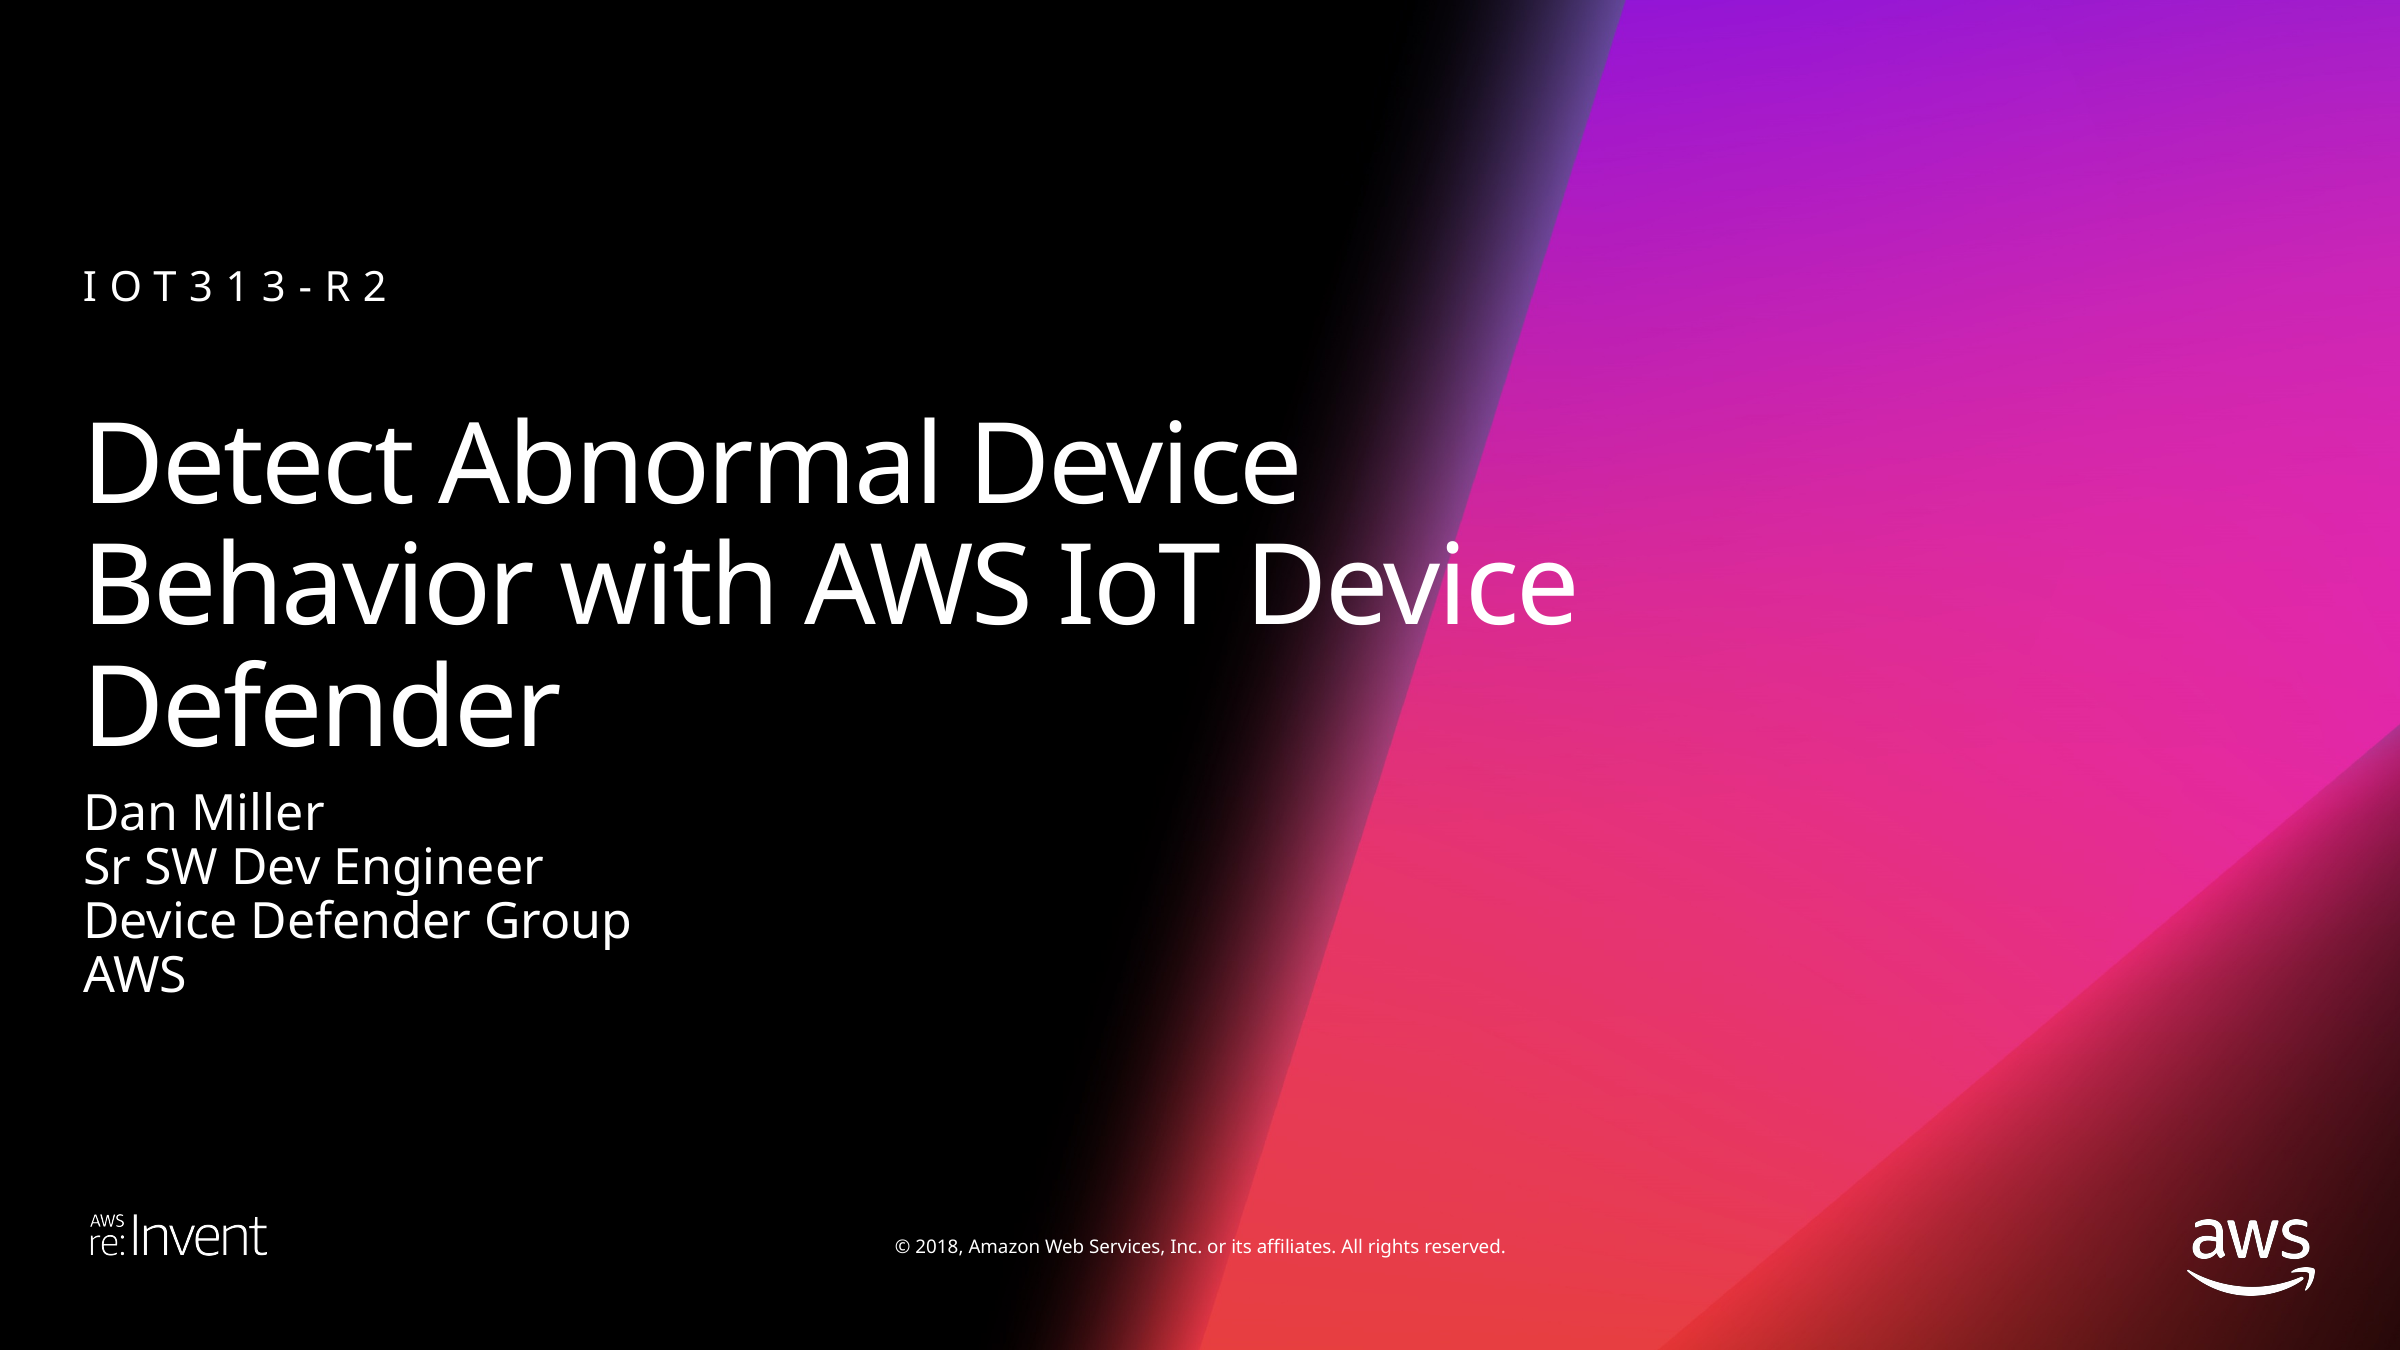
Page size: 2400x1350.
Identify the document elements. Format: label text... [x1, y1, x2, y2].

picture [90, 1214, 267, 1256]
list Dan Miller Sr SW Dev Engineer Device Defender Group AWS [53, 763, 1769, 1037]
list IOT313-R2 [52, 241, 1770, 336]
title Detect Abnormal Device Behavior with AWS IoT Device Defender [52, 382, 1770, 686]
picture [949, 0, 2400, 1350]
